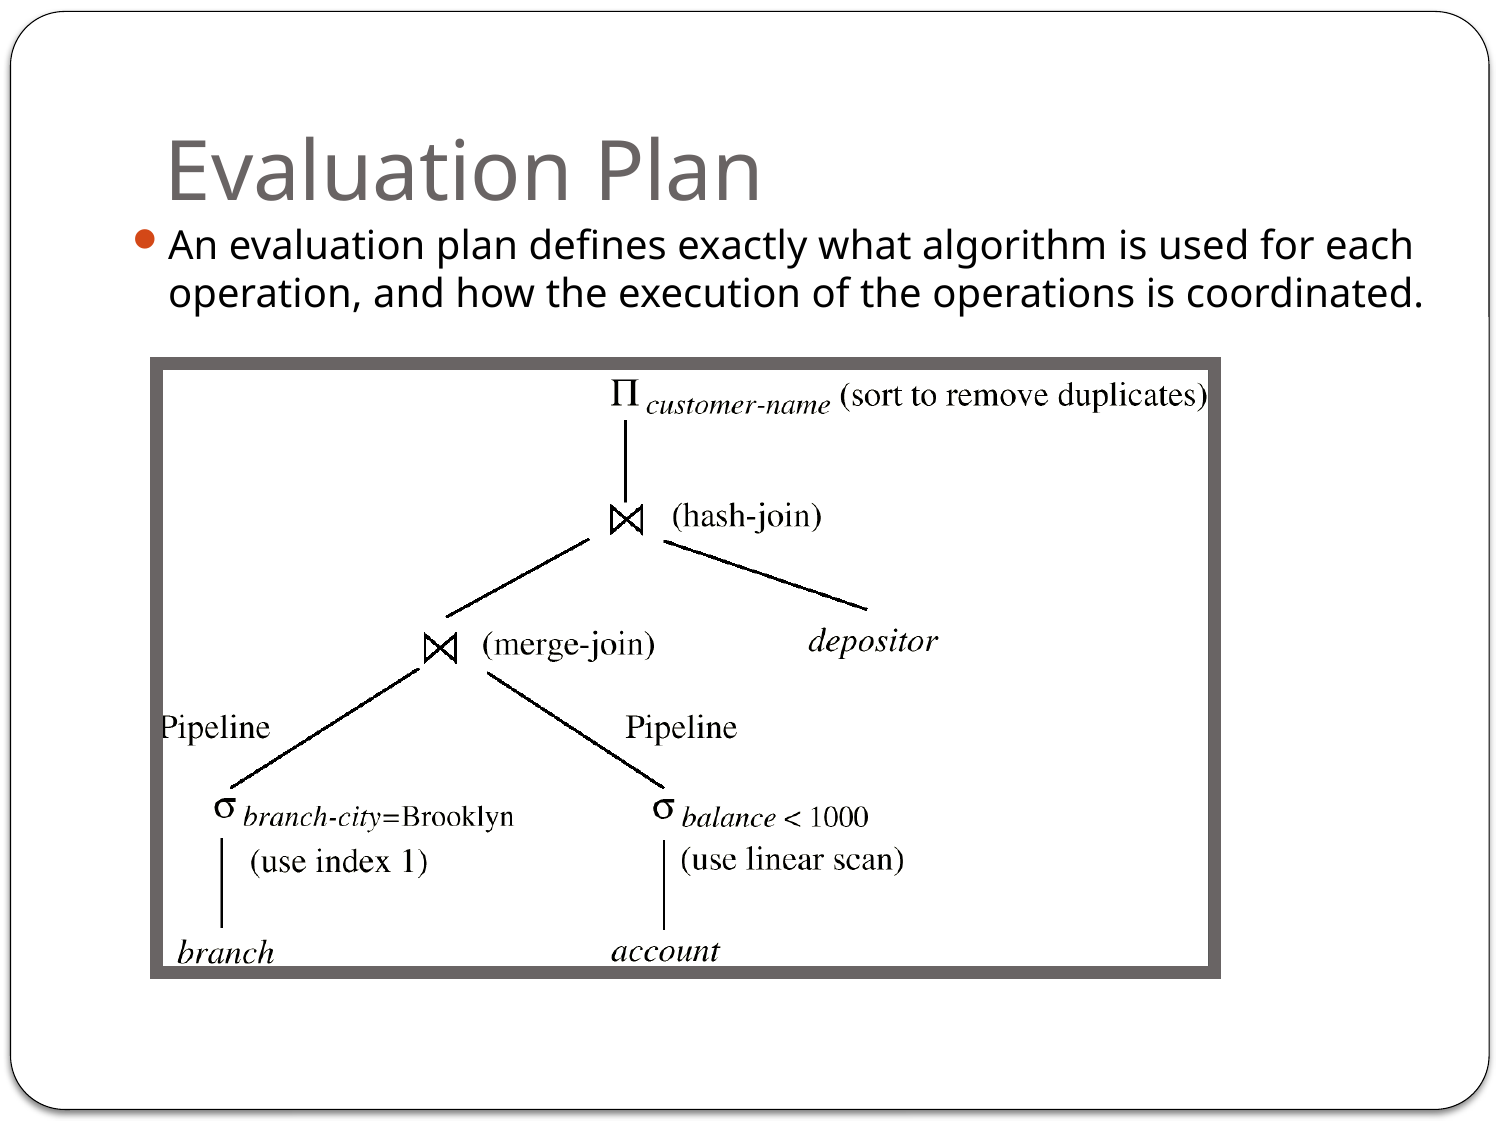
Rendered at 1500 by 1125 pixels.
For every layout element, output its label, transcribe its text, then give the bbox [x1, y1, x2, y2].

picture [162, 369, 1210, 967]
list An evaluation plan defines exactly what algorithm is used for each operation, and how the execution of the operations is coordinated. [117, 212, 1446, 357]
title Evaluation Plan [150, 45, 1425, 212]
